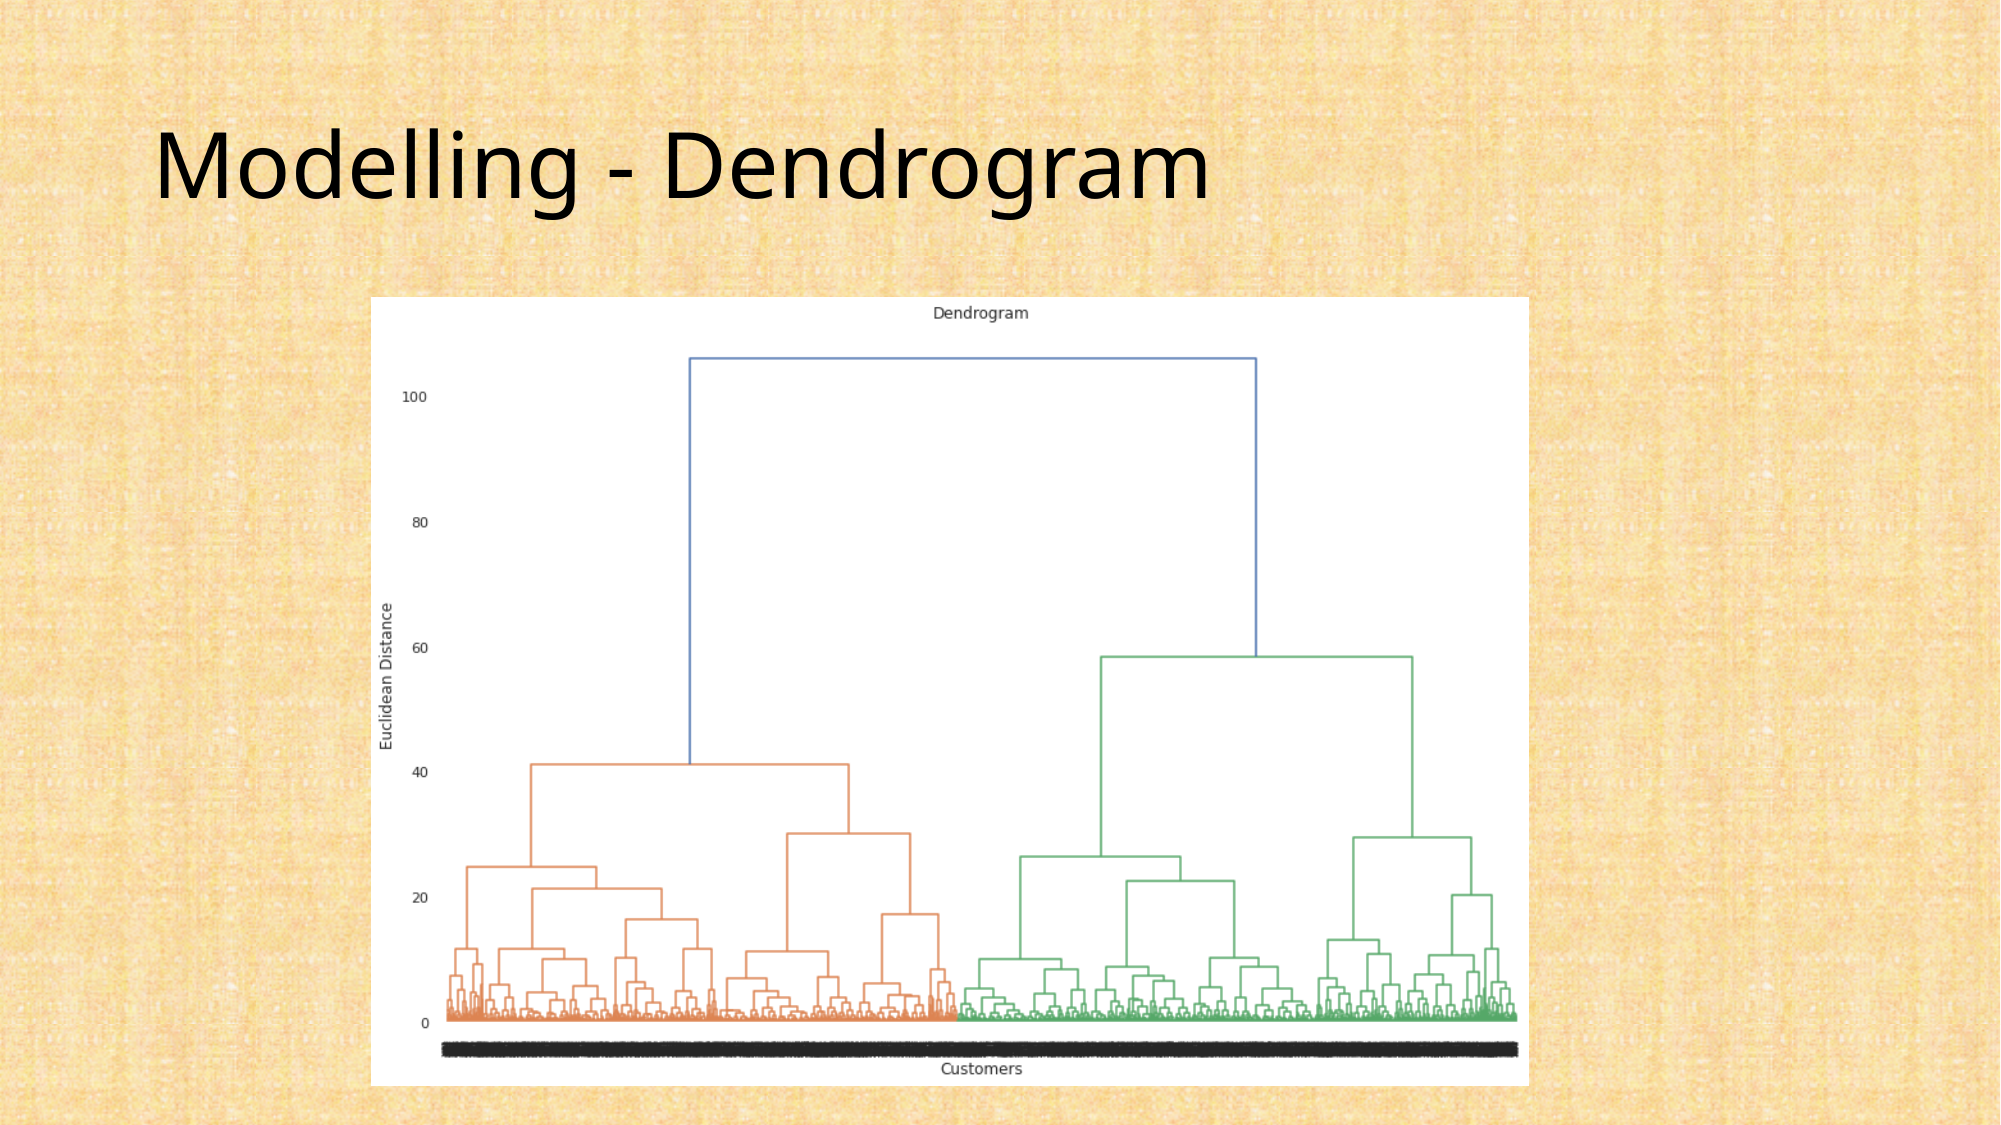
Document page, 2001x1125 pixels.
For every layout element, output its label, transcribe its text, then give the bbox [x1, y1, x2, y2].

title Modelling - Dendrogram [137, 59, 1863, 278]
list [371, 297, 1529, 1086]
picture [0, 0, 2001, 1125]
